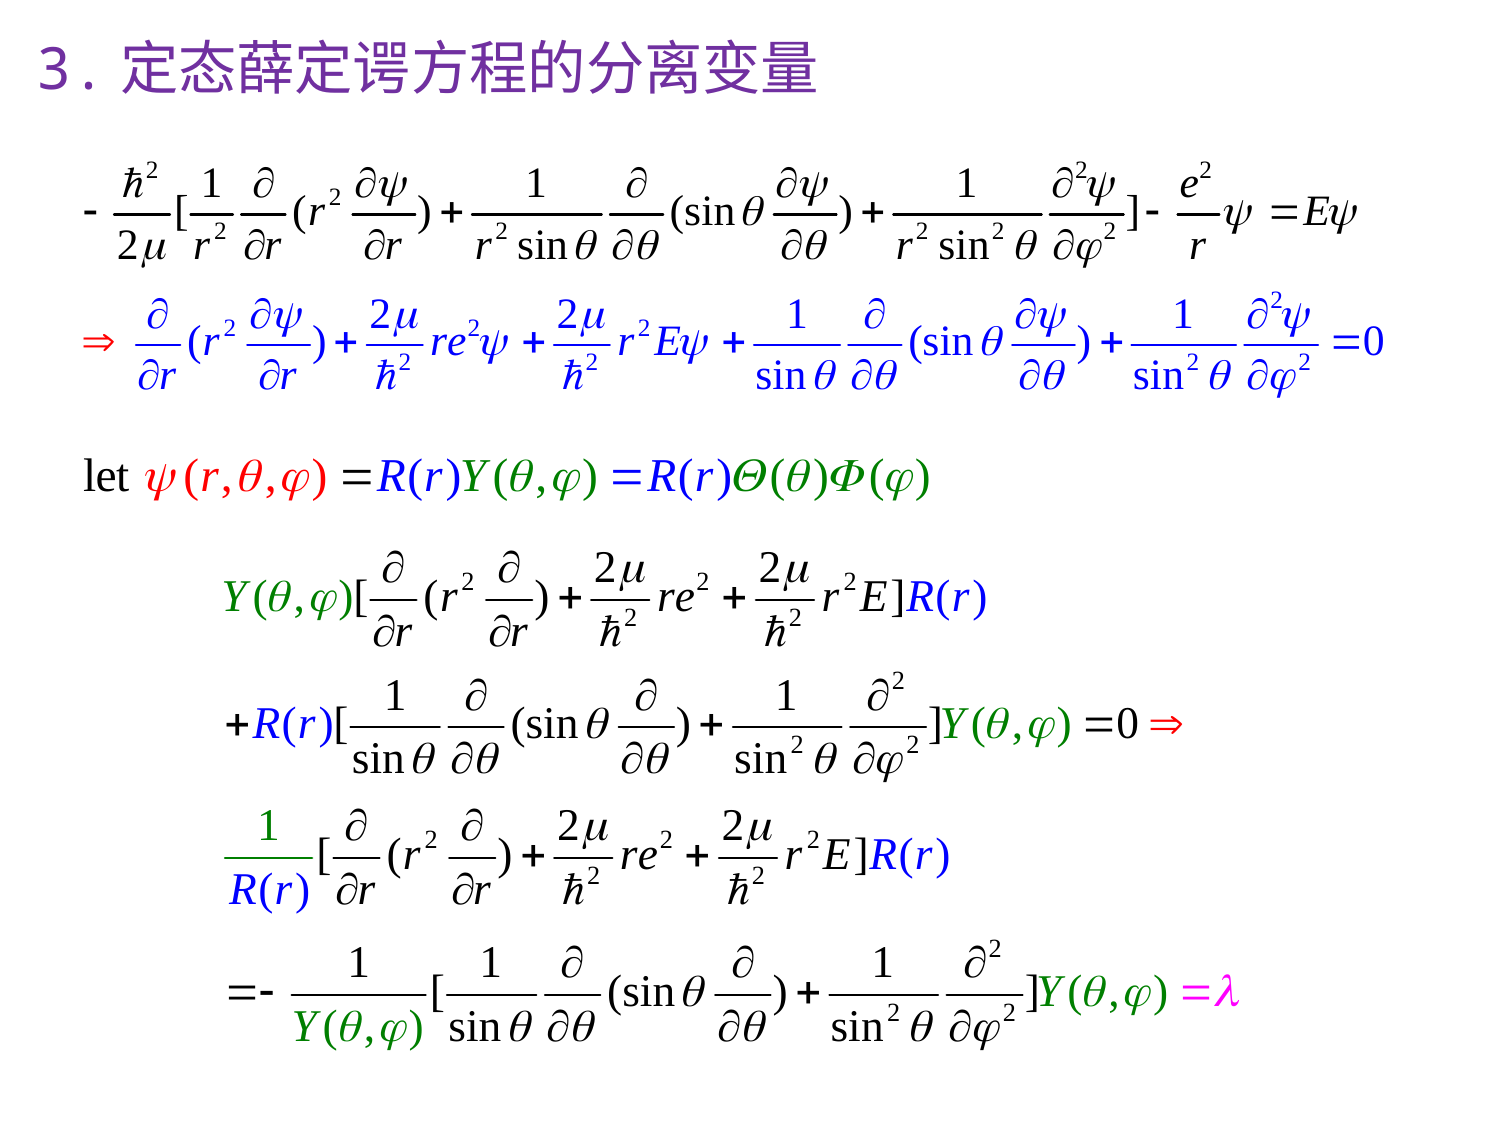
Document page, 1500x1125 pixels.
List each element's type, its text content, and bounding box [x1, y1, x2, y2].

text_box 3.定态薛定谔方程的分离变量 [21, 23, 834, 109]
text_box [76, 447, 940, 512]
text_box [76, 148, 1392, 410]
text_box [217, 538, 1251, 1061]
